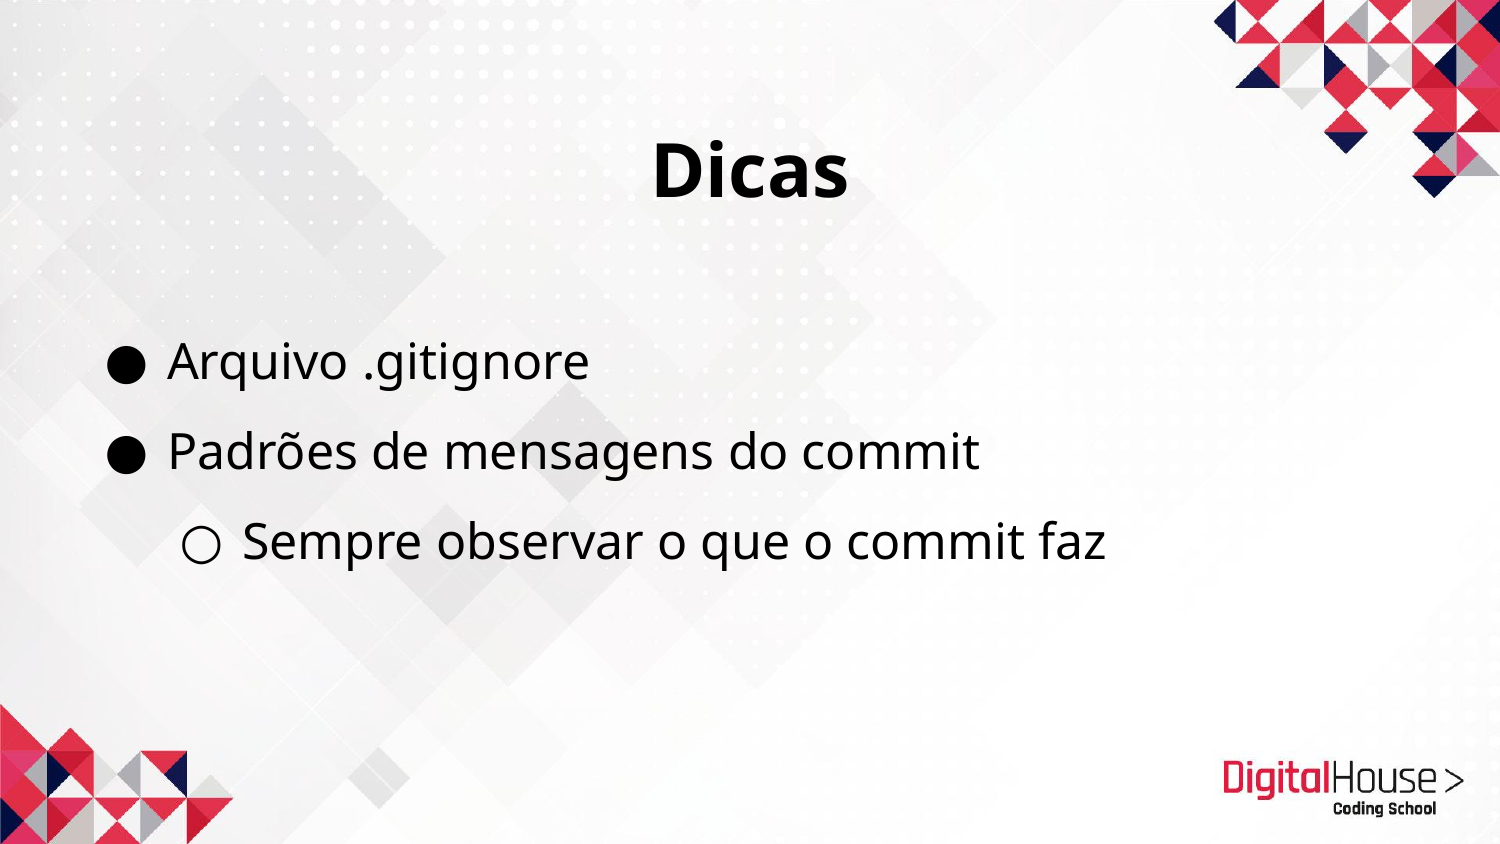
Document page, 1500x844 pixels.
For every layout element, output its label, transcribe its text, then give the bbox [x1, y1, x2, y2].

title Dicas [183, 80, 1317, 255]
picture [0, 0, 1500, 844]
text_box Arquivo .gitignore Padrões de mensagens do commit Sempre observar o que o commit faz [77, 284, 1443, 809]
